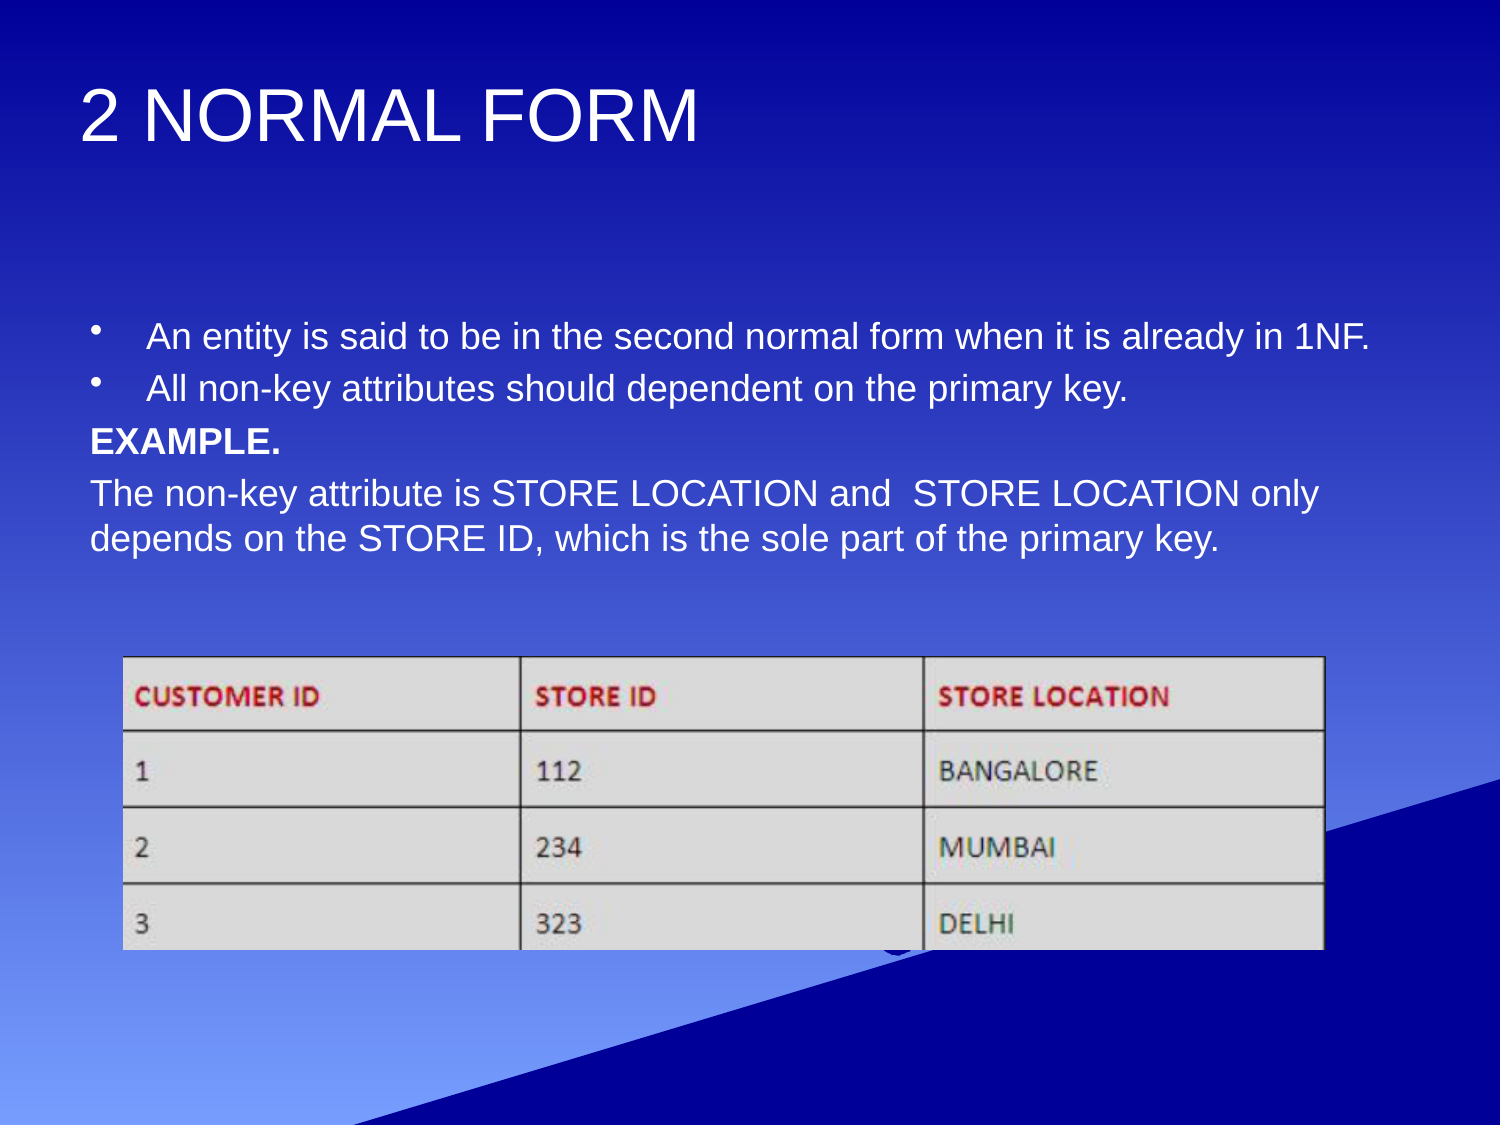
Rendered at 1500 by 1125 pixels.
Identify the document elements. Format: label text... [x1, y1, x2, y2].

picture [123, 656, 1326, 950]
title 2 NORMAL FORM [64, 30, 1416, 193]
list An entity is said to be in the second normal form when it is already in 1NF. All non-key attributes should dependent on the primary key. EXAMPLE. The non-key attribute is STORE LOCATION and STORE LOCATION only depends on the STORE ID, which is the sole part of the primary key. [74, 304, 1426, 1048]
